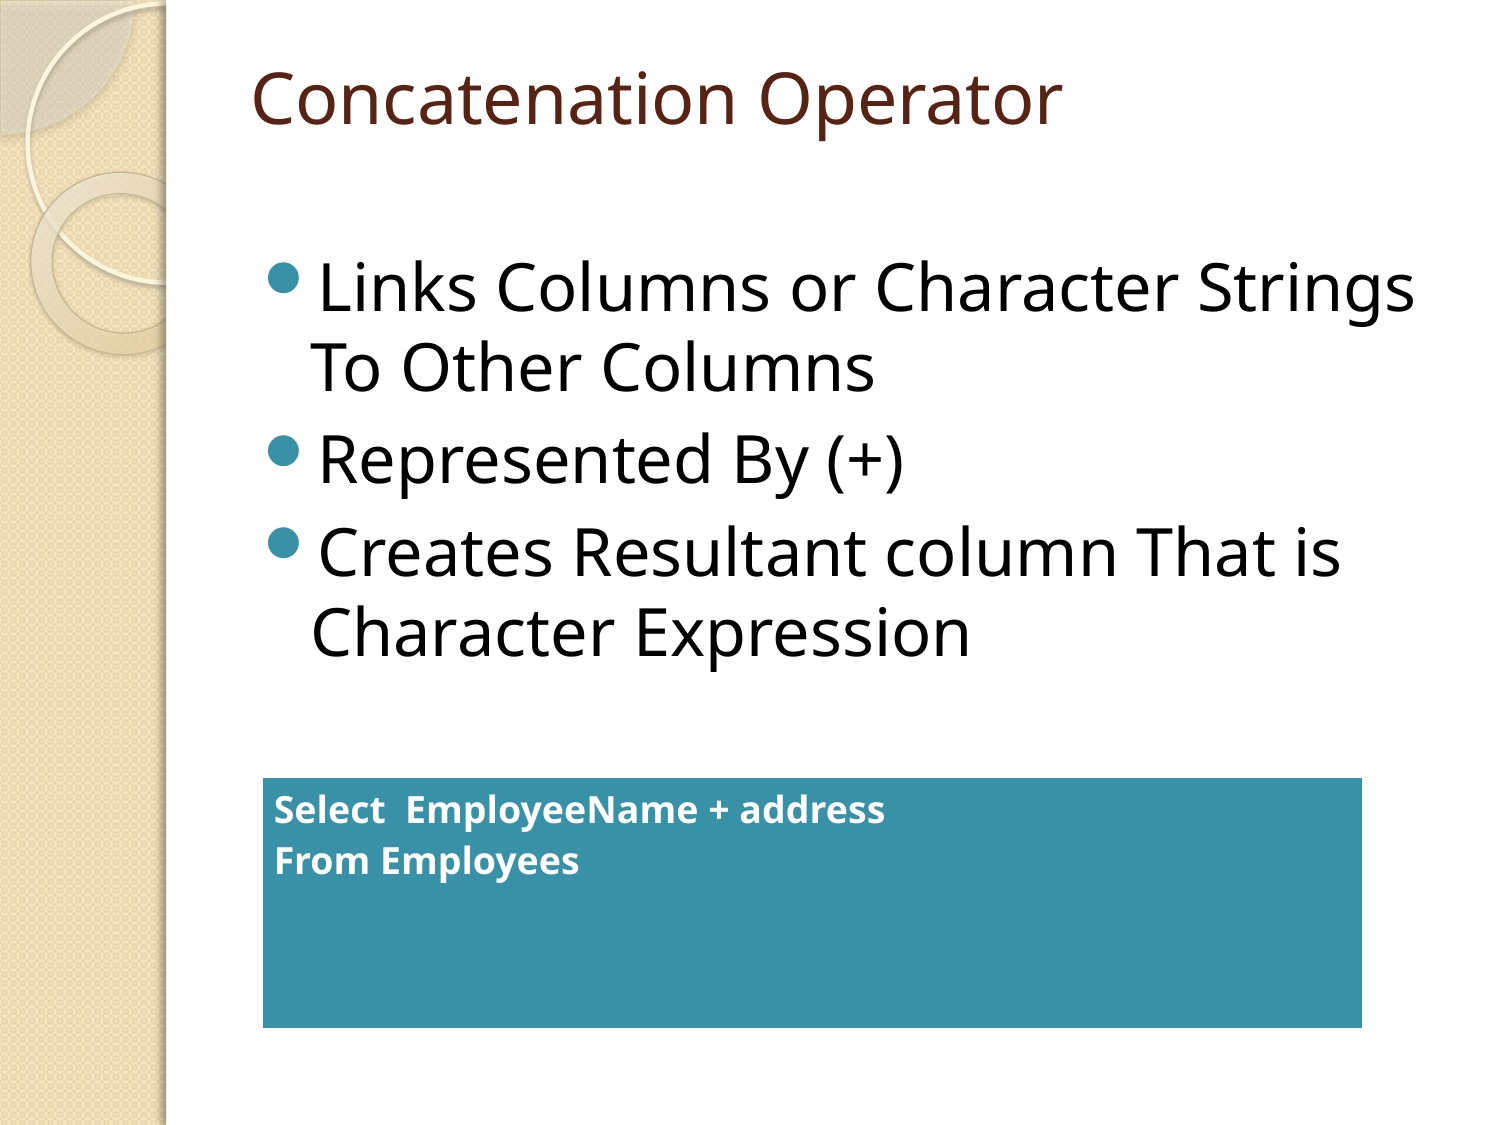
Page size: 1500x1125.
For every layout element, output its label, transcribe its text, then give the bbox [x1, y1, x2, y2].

title Concatenation Operator [235, 45, 1466, 233]
table_header Select EmployeeName + address From Employees [263, 778, 1362, 1028]
list Links Columns or Character Strings To Other Columns Represented By (+) Creates Resultant column That is Character Expression [235, 237, 1466, 1025]
